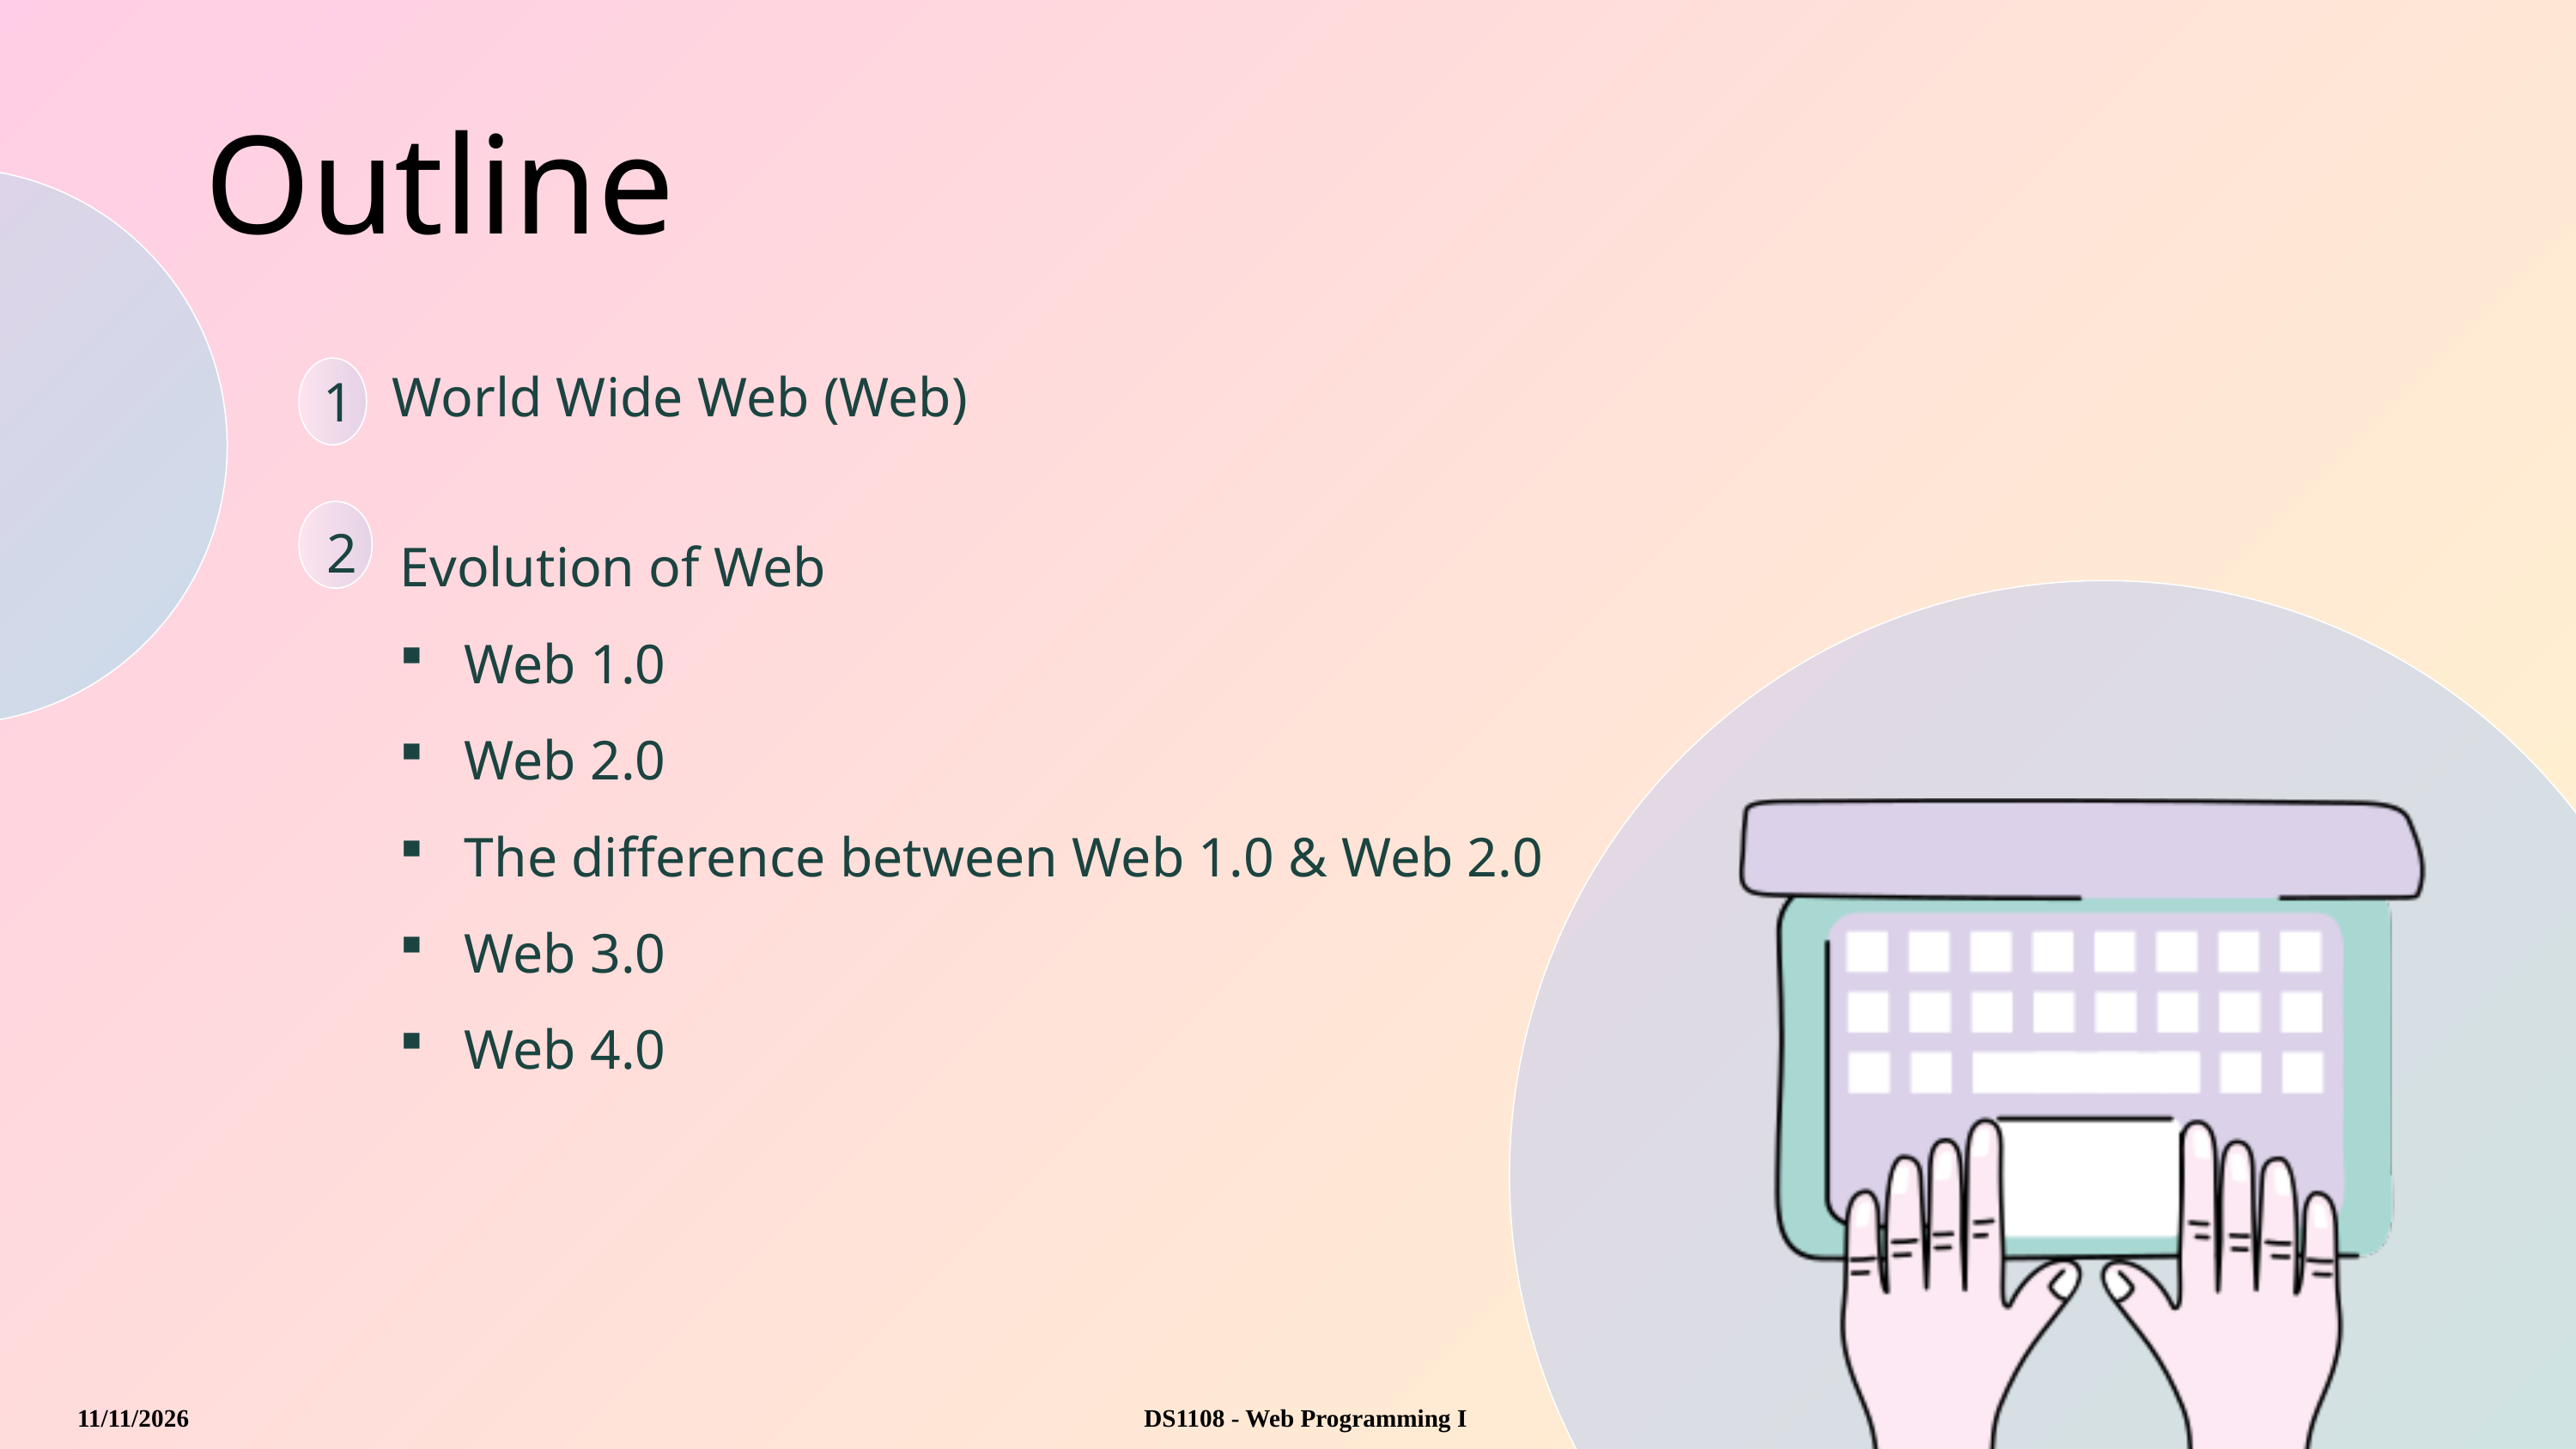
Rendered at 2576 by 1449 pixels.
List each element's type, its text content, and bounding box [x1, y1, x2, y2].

footer DS1108 - Web Programming I [1101, 1391, 1504, 1444]
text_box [298, 357, 1521, 446]
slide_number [64, 1391, 365, 1444]
text_box Outline [204, 118, 1306, 262]
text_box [1509, 580, 2576, 1449]
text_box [0, 167, 228, 724]
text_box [298, 500, 1622, 1078]
